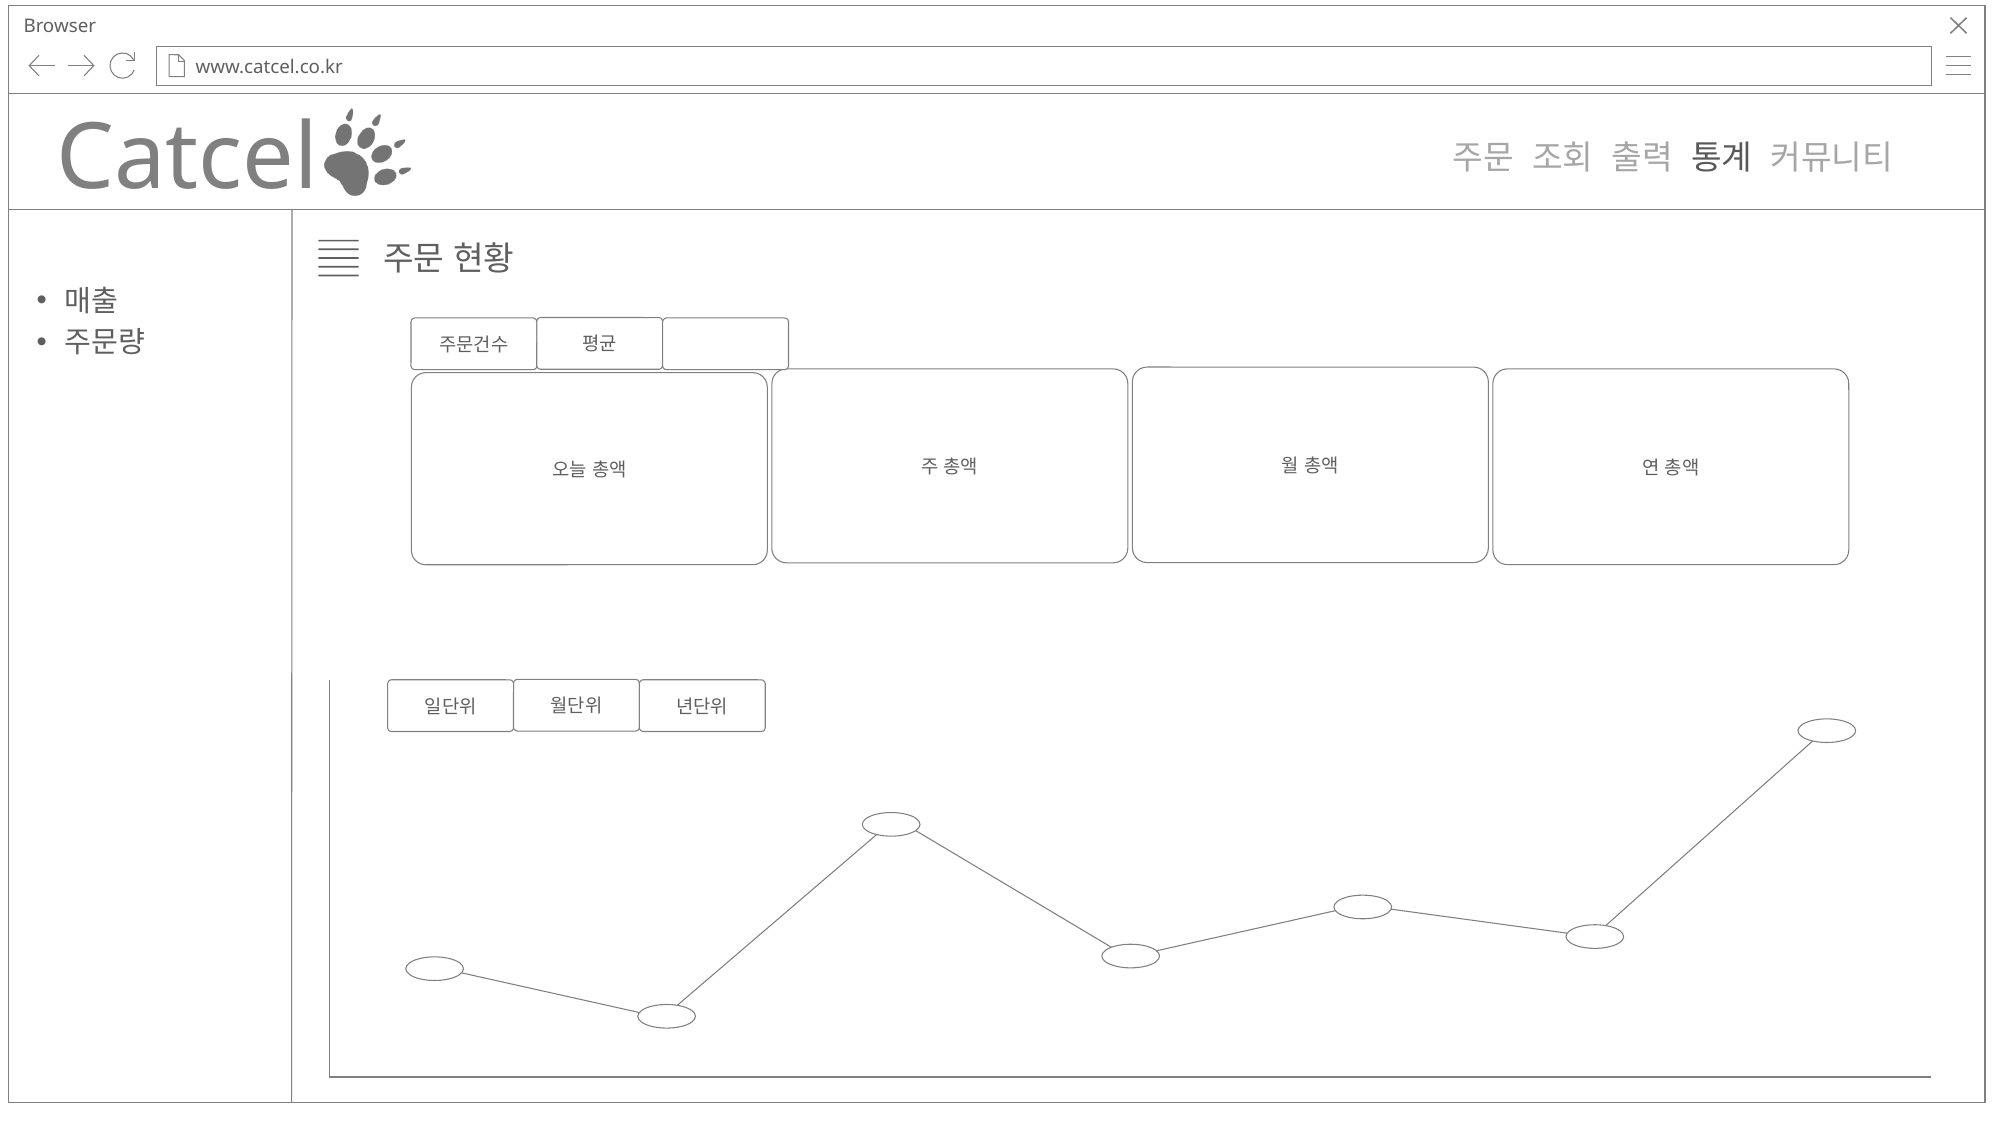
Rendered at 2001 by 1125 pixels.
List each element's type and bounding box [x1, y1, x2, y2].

picture [323, 108, 411, 196]
text_box [8, 5, 1986, 1103]
text_box [329, 679, 1932, 1077]
